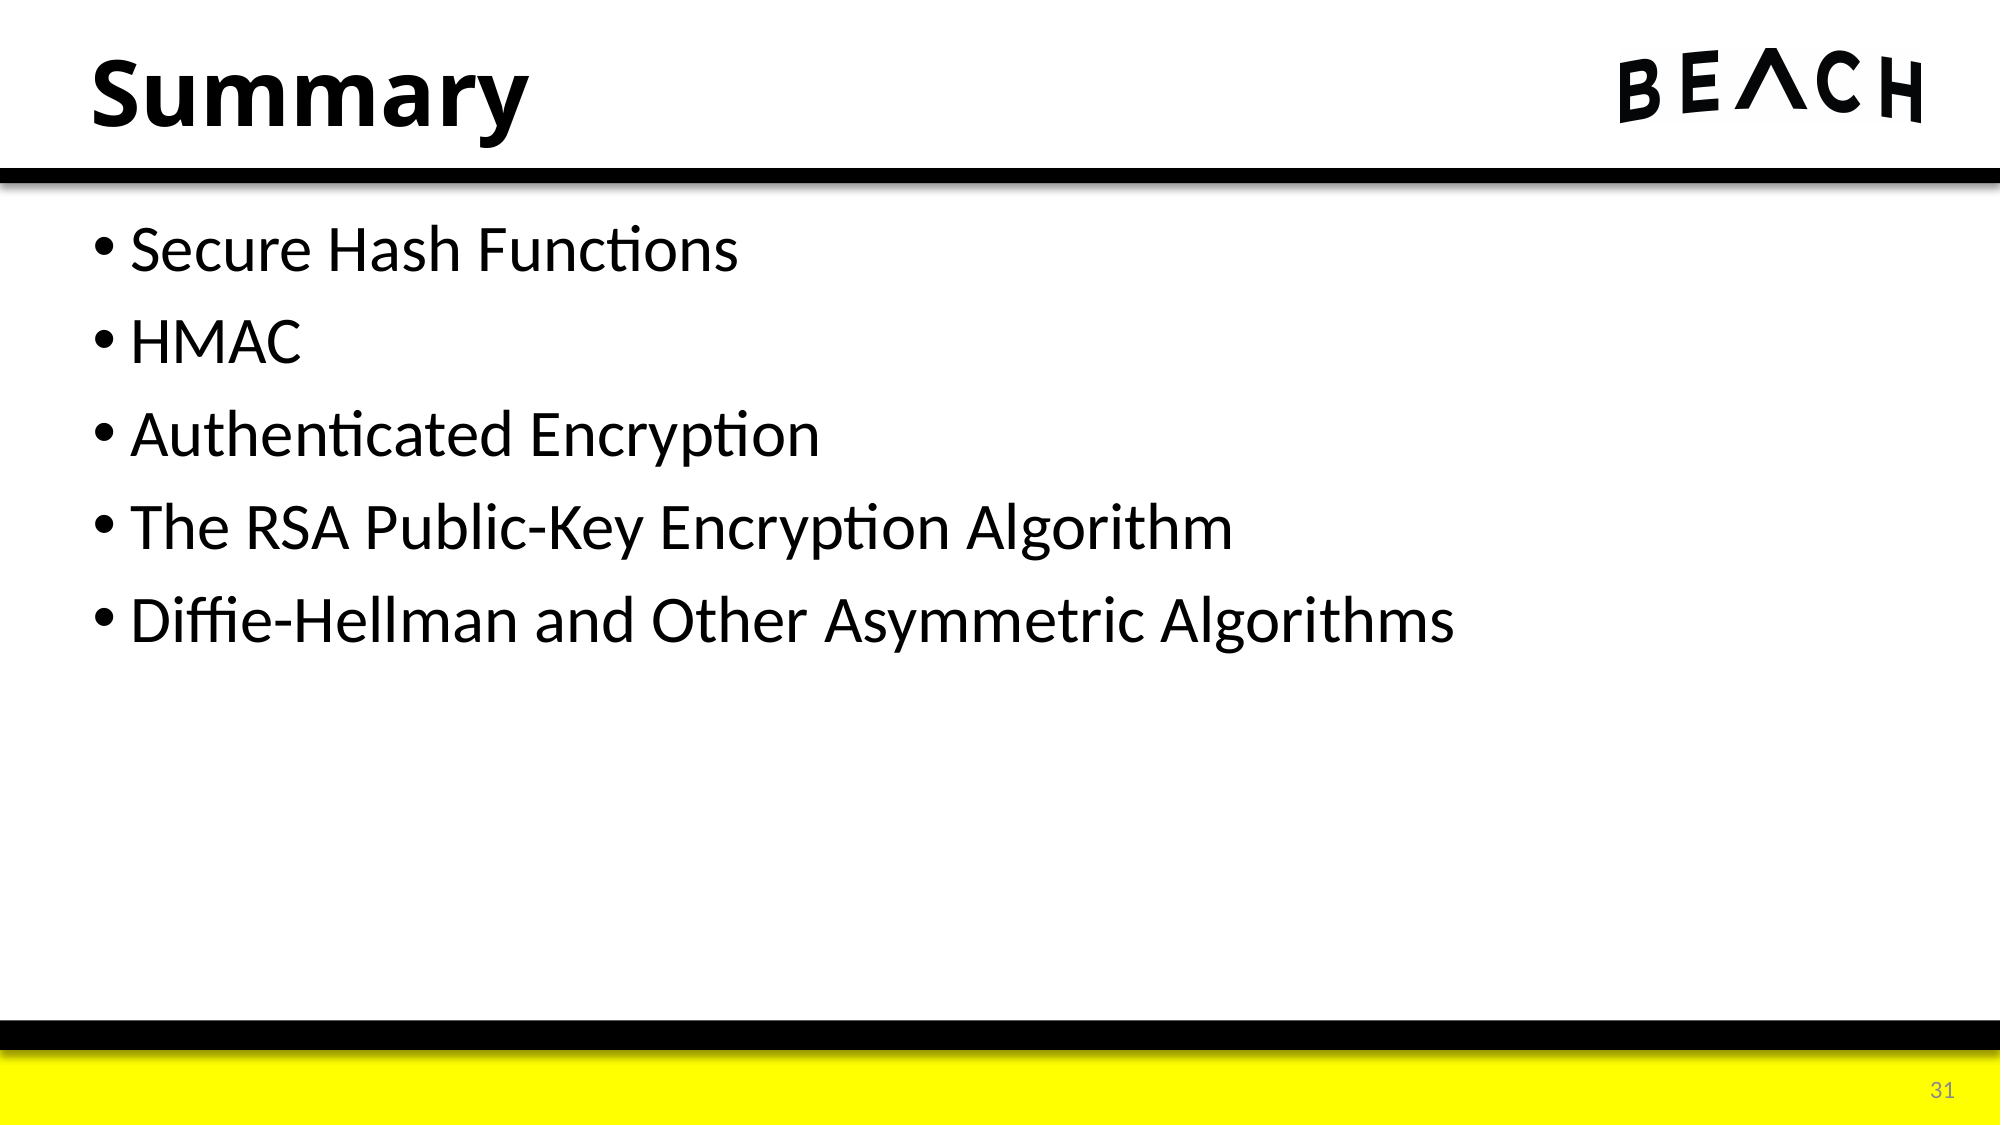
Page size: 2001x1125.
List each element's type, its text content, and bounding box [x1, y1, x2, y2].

text_box [0, 167, 2000, 184]
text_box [0, 1020, 2000, 1125]
list Secure Hash Functions HMAC Authenticated Encryption The RSA Public-Key Encryption Algorithm Diffie-Hellman and Other Asymmetric Algorithms [77, 205, 1940, 1012]
text_box Summary [74, 13, 1527, 182]
picture [1620, 48, 1921, 124]
